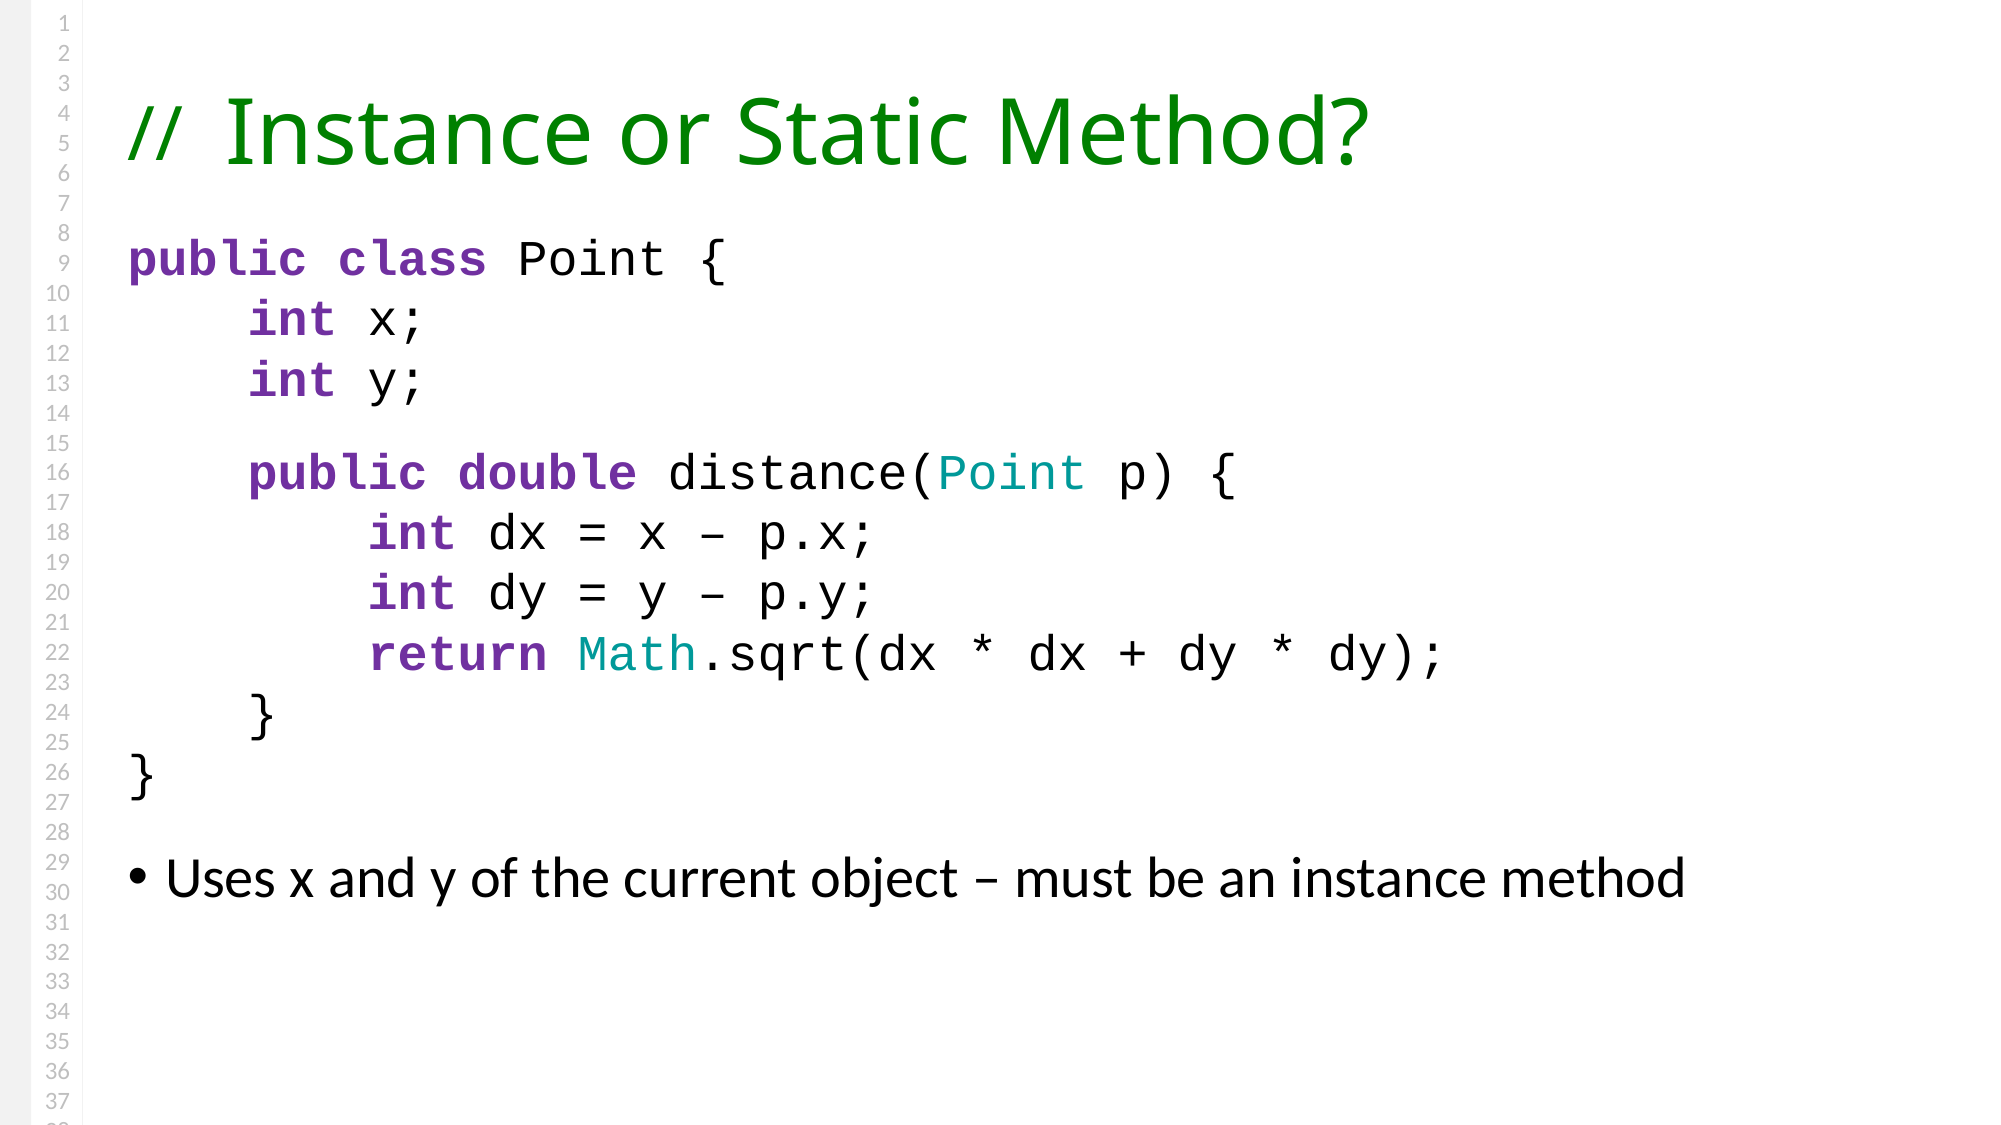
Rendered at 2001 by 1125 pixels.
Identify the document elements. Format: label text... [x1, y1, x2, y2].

list public class Point { int x; int y; public double distance(Point p) { int dx = x – p.x; int dy = y – p.y; return Math.sqrt(dx * dx + dy * dy); } } Uses x and y of the current object – must be an instance method [112, 224, 1974, 1013]
title Instance or Static Method? [210, 59, 1913, 210]
